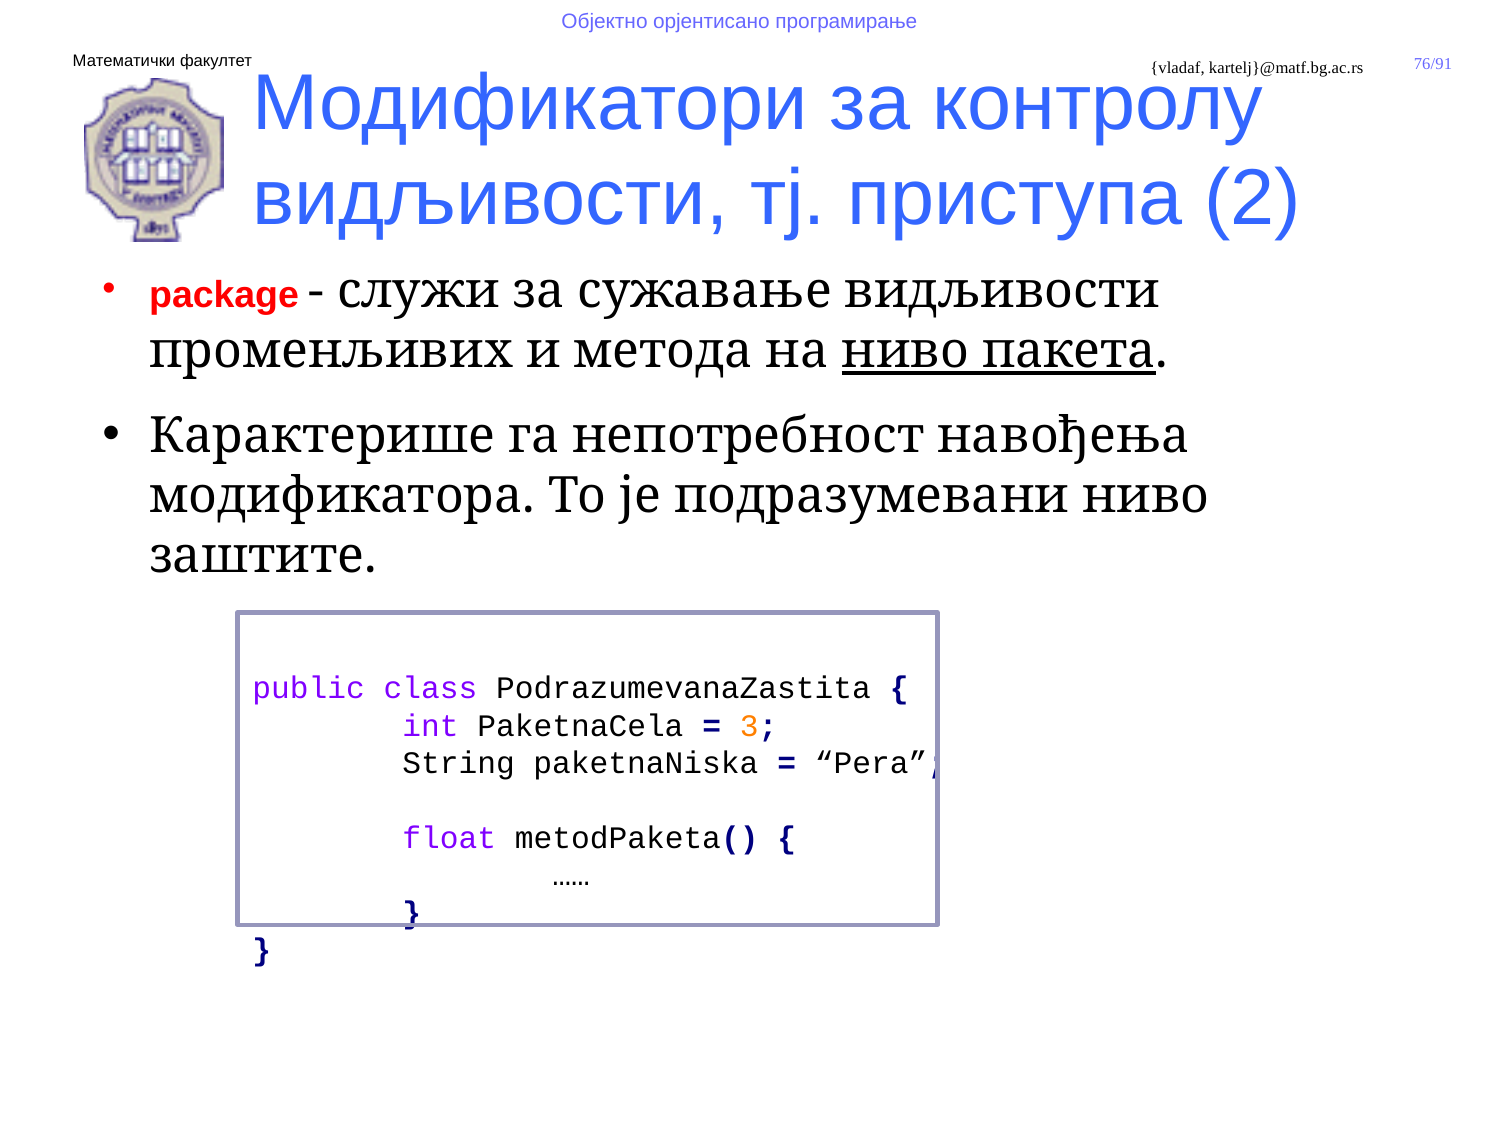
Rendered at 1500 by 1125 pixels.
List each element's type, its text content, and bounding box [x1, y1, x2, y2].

text_box package - служи за сужавање видљивости променљивих и метода на ниво пакета. Карактерише га непотребност навођења модификатора. То је подразумевани ниво заштите. public class PodrazumevanaZastita { int PaketnaCela = 3; String paketnaNiska = “Pera”; float metodPaketa() { …… } } [87, 249, 1438, 1060]
picture [84, 78, 224, 242]
text_box [235, 610, 940, 927]
text_box Модификатори за контролу видљивости, тј. приступа (2) [237, 69, 1500, 220]
